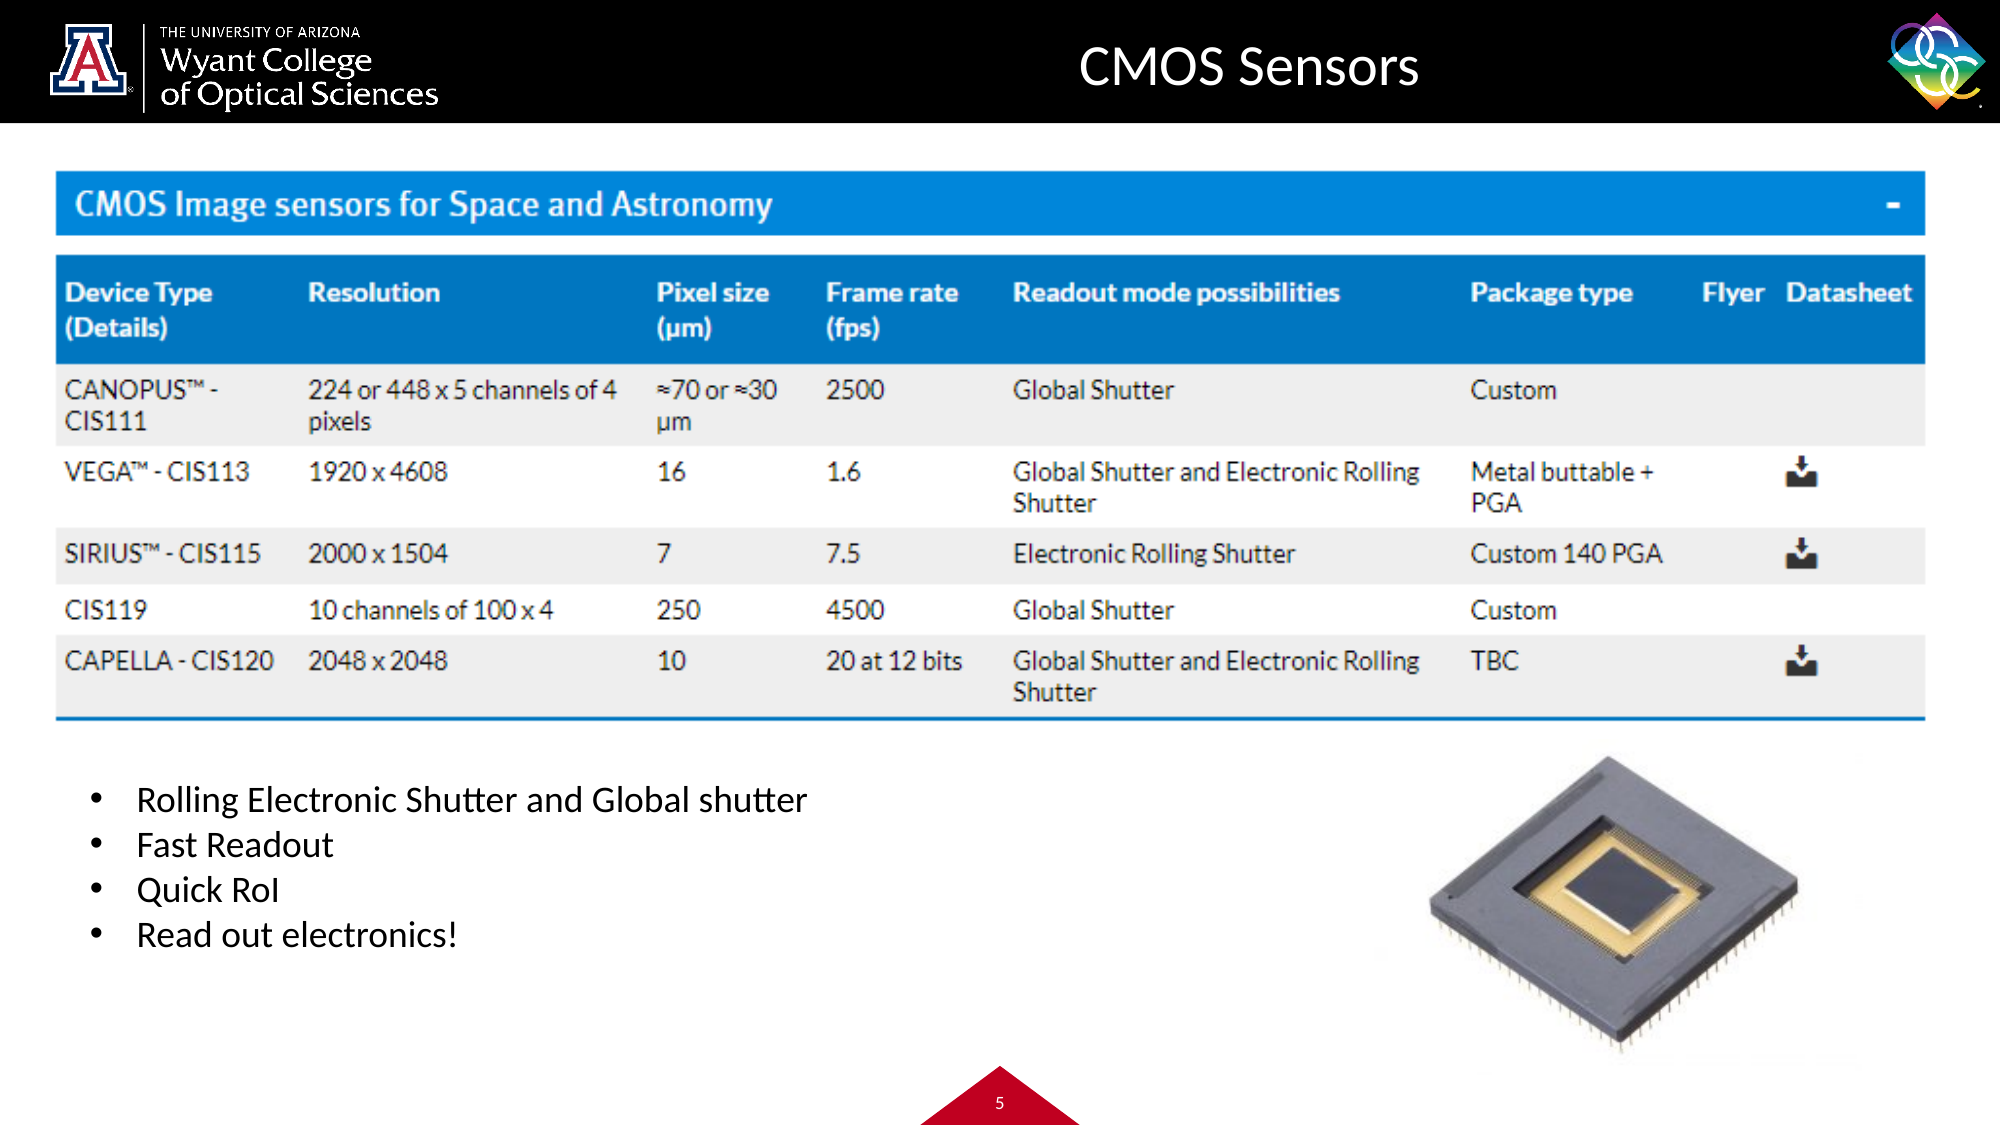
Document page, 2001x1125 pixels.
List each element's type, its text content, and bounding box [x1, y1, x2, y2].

text_box Rolling Electronic Shutter and Global shutter Fast Readout Quick RoI Read out electronics! [74, 779, 900, 1008]
picture [50, 24, 438, 113]
slide_number 5 [950, 1079, 1050, 1124]
title CMOS Sensors [683, 24, 1817, 100]
picture [37, 167, 1951, 1075]
picture [1887, 12, 1986, 110]
